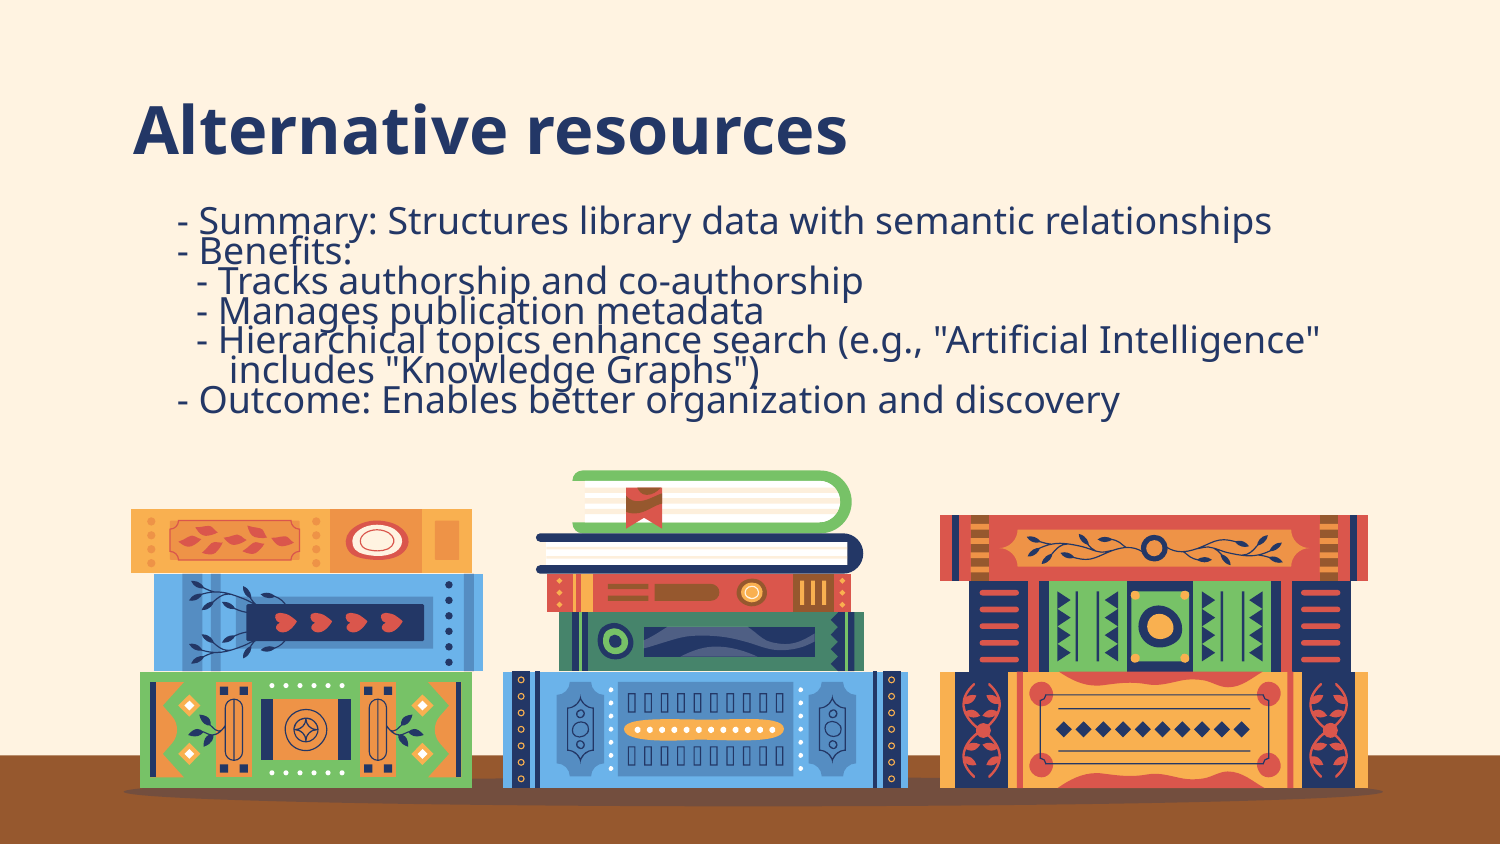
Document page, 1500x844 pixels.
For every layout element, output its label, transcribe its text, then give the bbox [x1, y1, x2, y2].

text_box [502, 470, 909, 789]
subtitle - Summary: Structures library data with semantic relationships - Benefits: - Tracks authorship and co-authorship - Manages publication metadata - Hierarchical topics enhance search (e.g., "Artificial Intelligence" includes "Knowledge Graphs") - Outcome: Enables better organization and discovery [138, 197, 1362, 400]
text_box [940, 514, 1369, 789]
title Alternative resources [118, 72, 1383, 167]
text_box [1371, 789, 1383, 795]
text_box [166, 777, 1341, 807]
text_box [131, 508, 484, 789]
